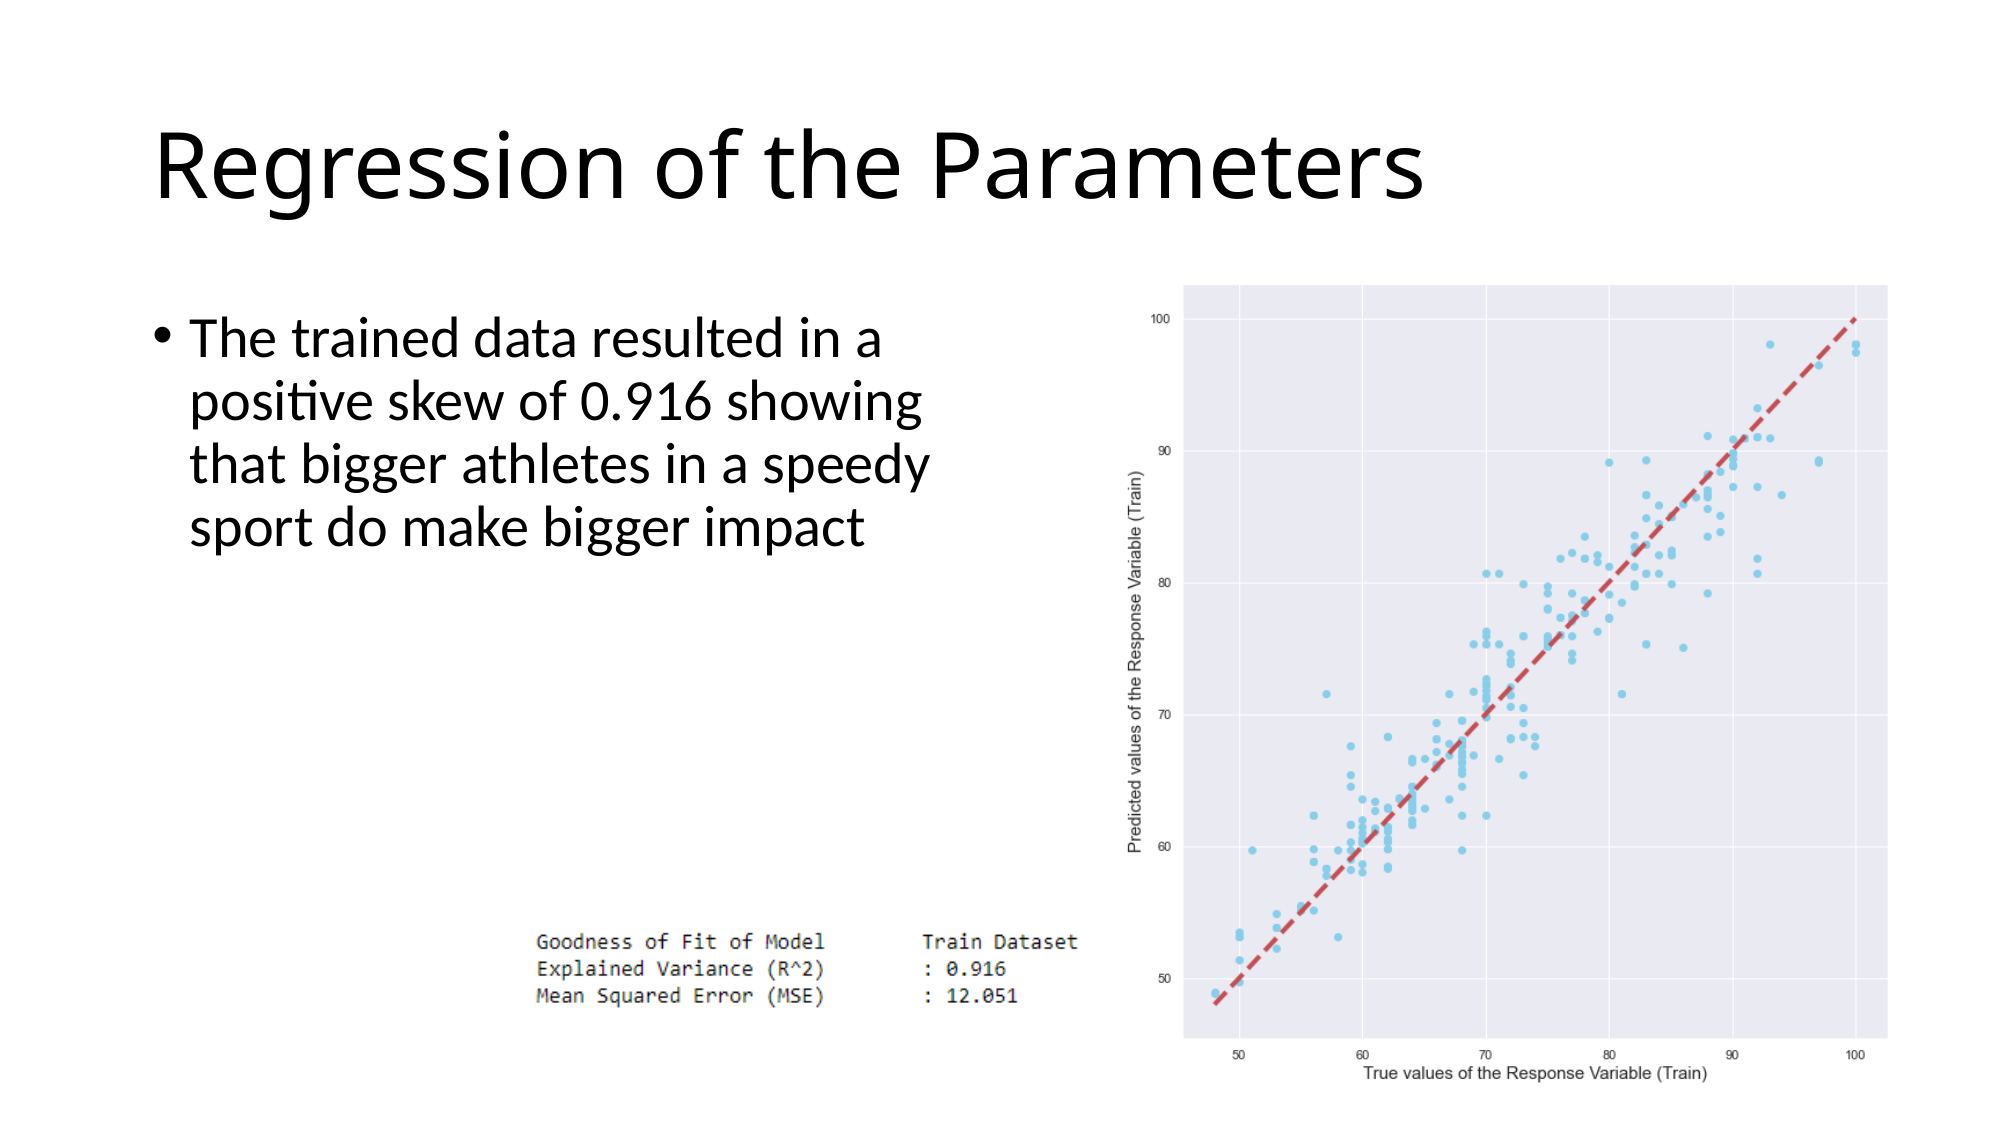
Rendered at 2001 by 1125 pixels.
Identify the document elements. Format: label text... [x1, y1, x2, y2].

title Regression of the Parameters [137, 59, 1863, 278]
list The trained data resulted in a positive skew of 0.916 showing that bigger athletes in a speedy sport do make bigger impact [137, 299, 1099, 1014]
picture [529, 277, 1918, 1086]
